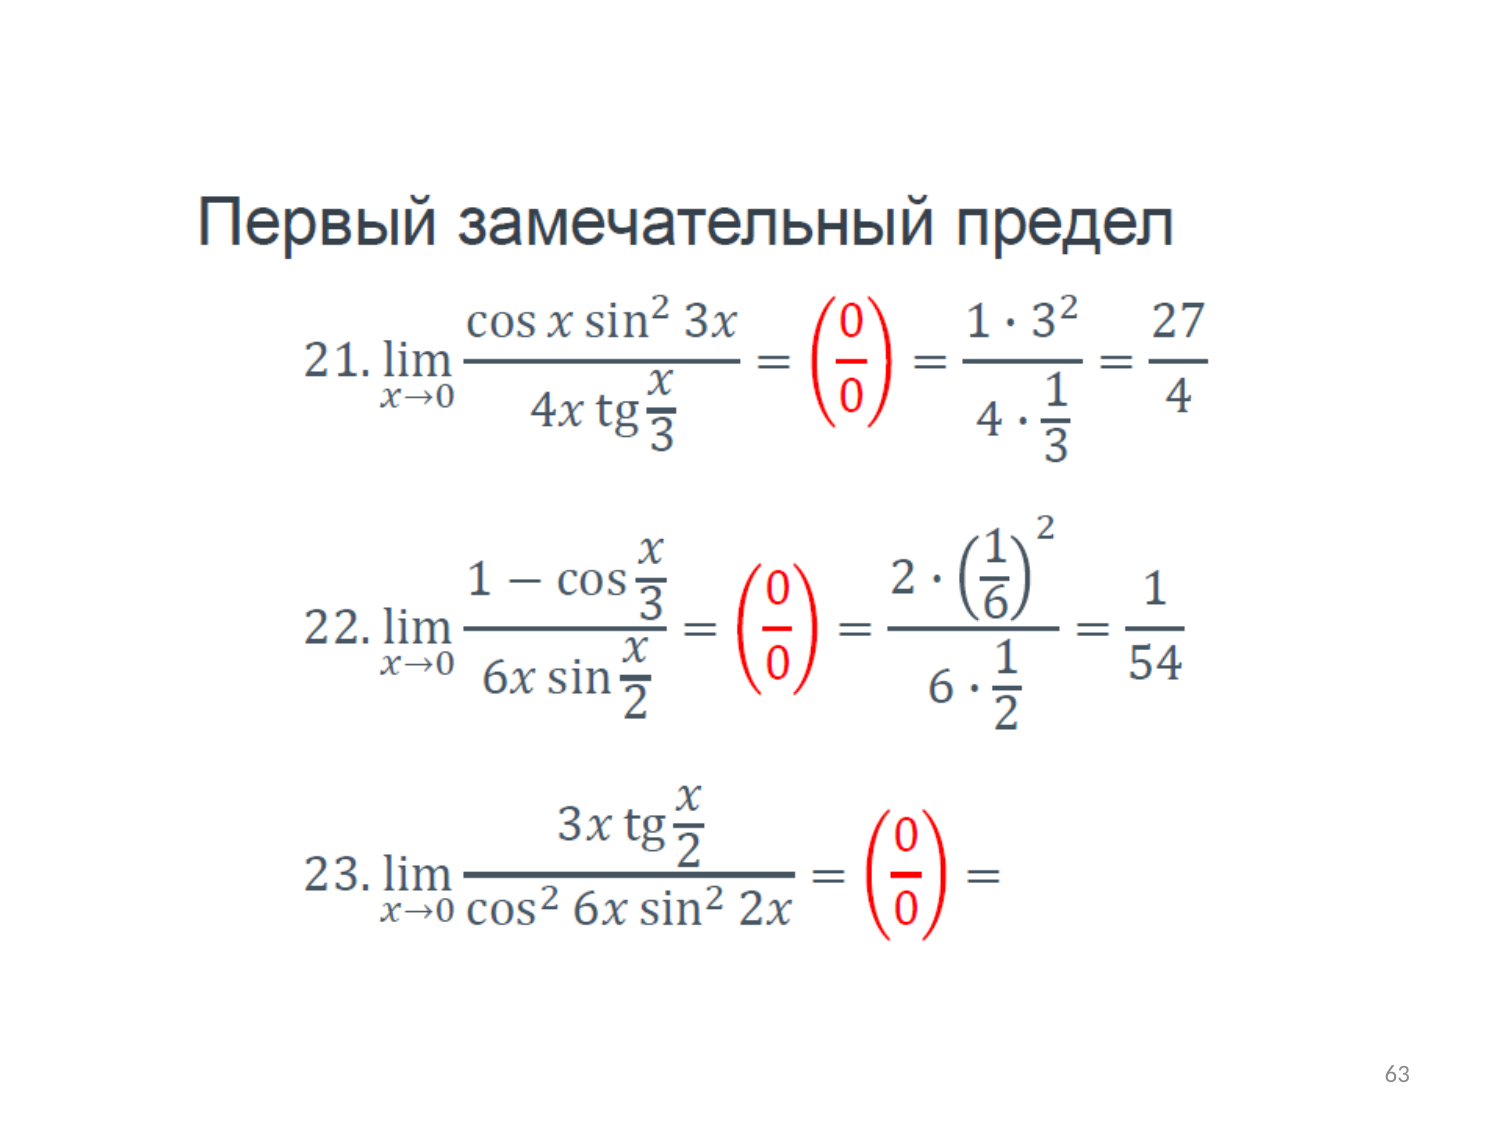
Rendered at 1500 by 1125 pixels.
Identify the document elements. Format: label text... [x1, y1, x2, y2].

picture [179, 141, 1321, 984]
slide_number 63 [1074, 1042, 1425, 1103]
